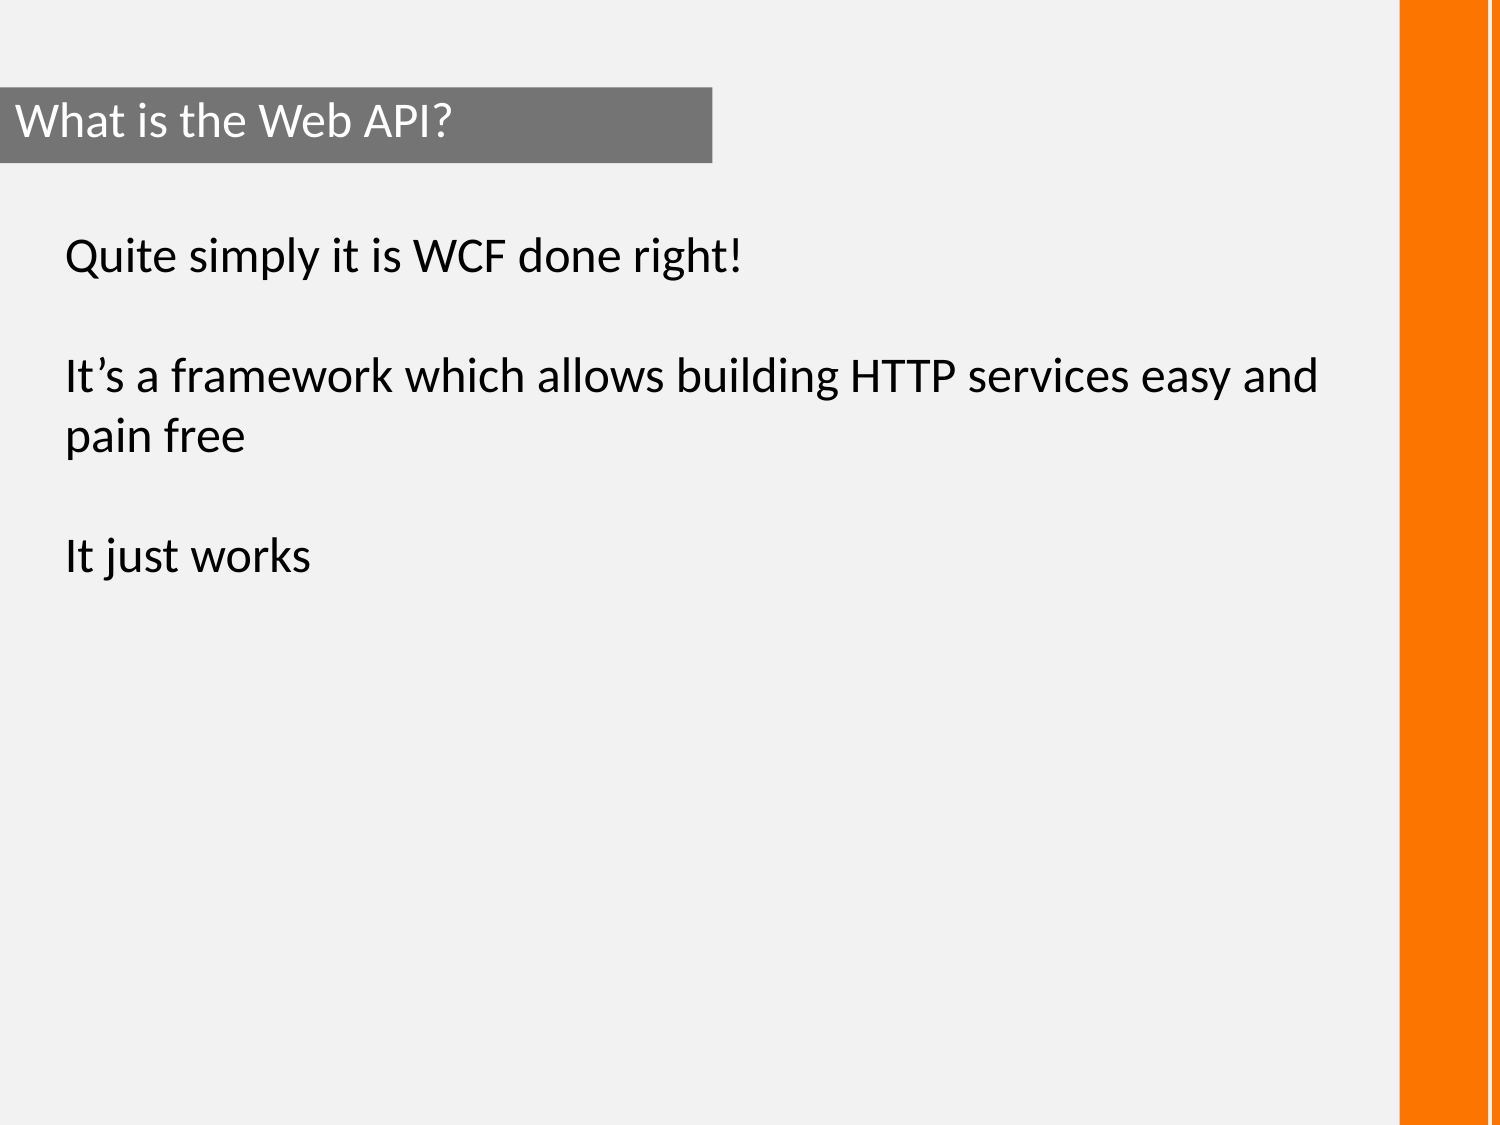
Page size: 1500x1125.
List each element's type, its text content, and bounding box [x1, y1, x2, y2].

text_box What is the Web API? [0, 87, 713, 164]
text_box Quite simply it is WCF done right! It’s a framework which allows building HTTP services easy and pain free It just works [50, 215, 1363, 591]
